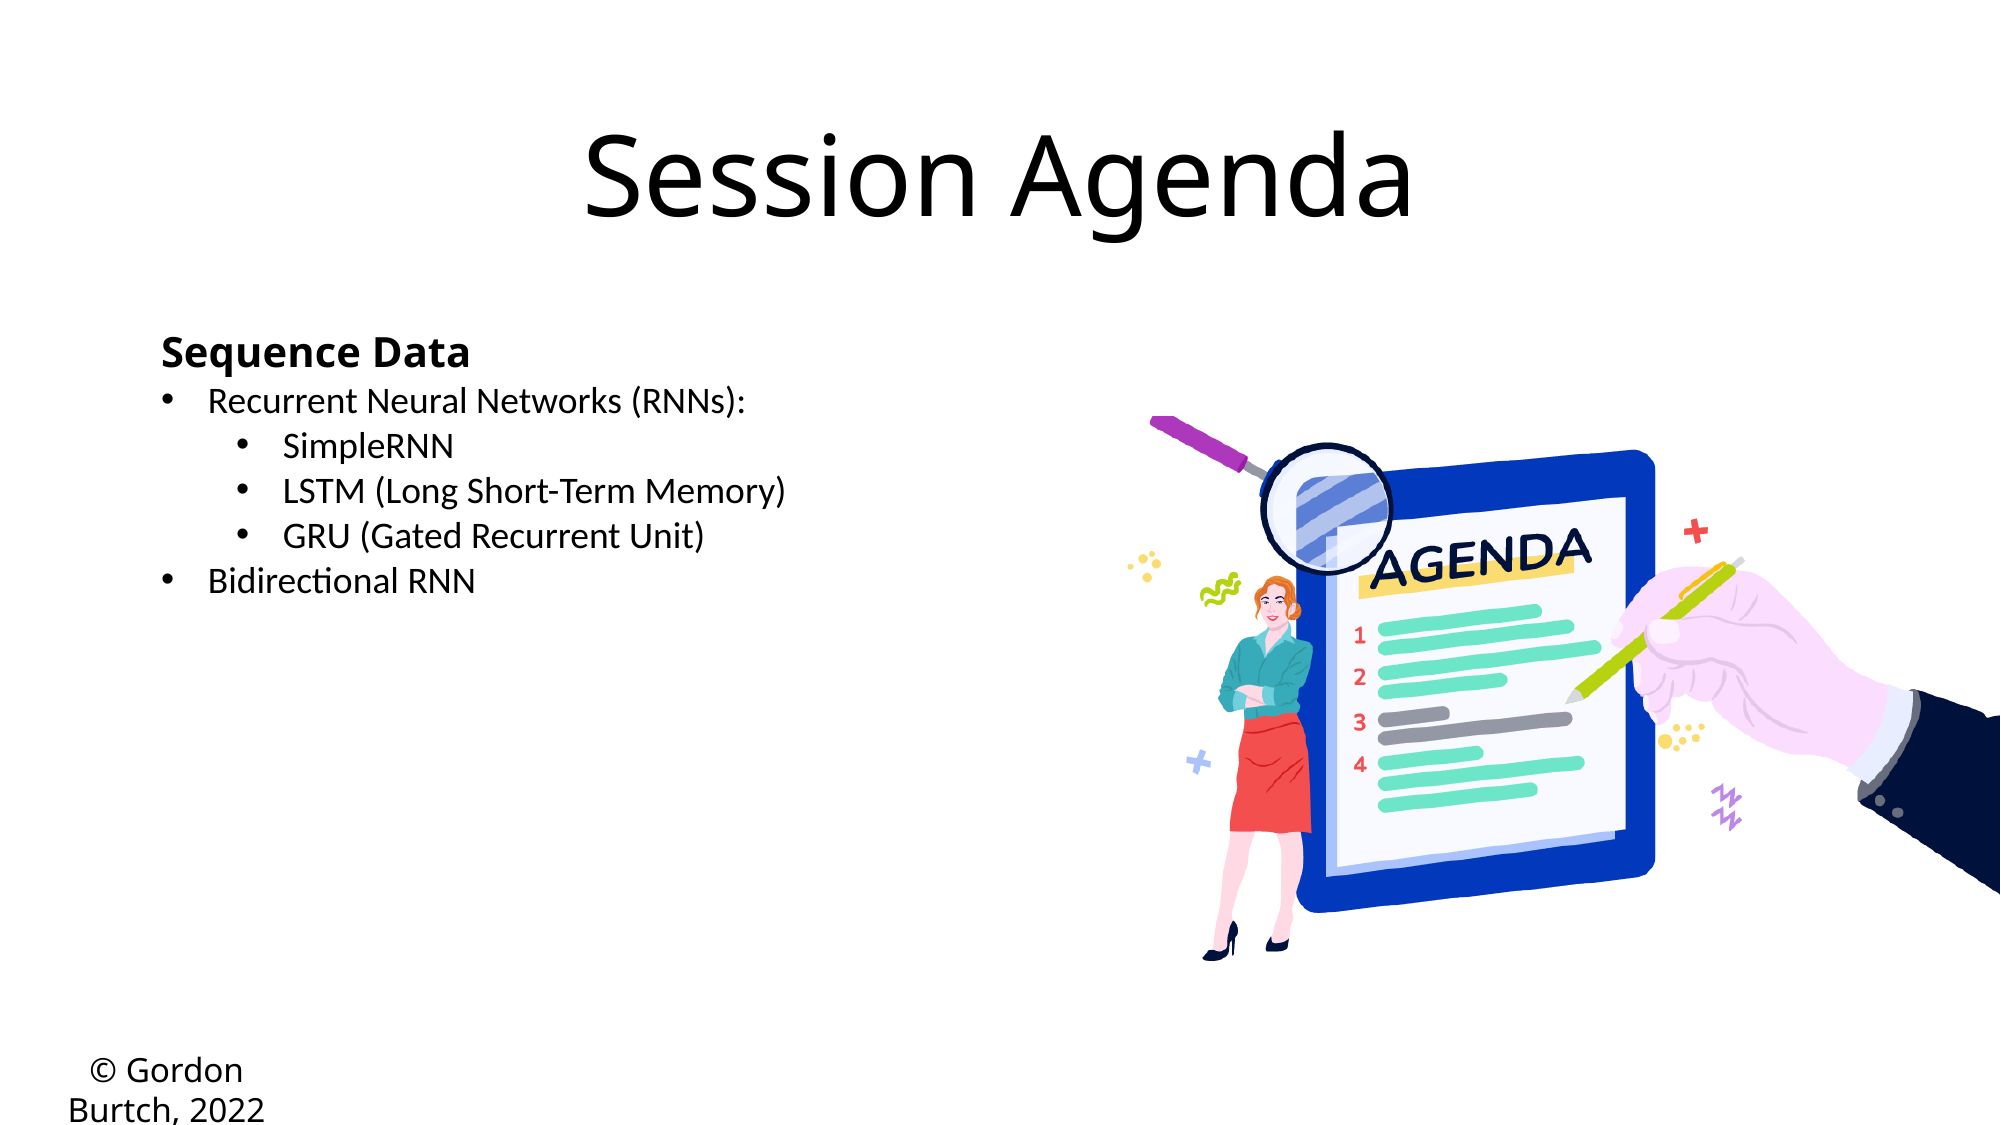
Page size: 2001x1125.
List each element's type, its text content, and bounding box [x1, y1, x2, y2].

picture [944, 416, 2000, 972]
text_box Sequence Data Recurrent Neural Networks (RNNs): SimpleRNN LSTM (Long Short-Term Memory) GRU (Gated Recurrent Unit) Bidirectional RNN [146, 318, 1790, 609]
text_box Session Agenda [470, 96, 1530, 247]
